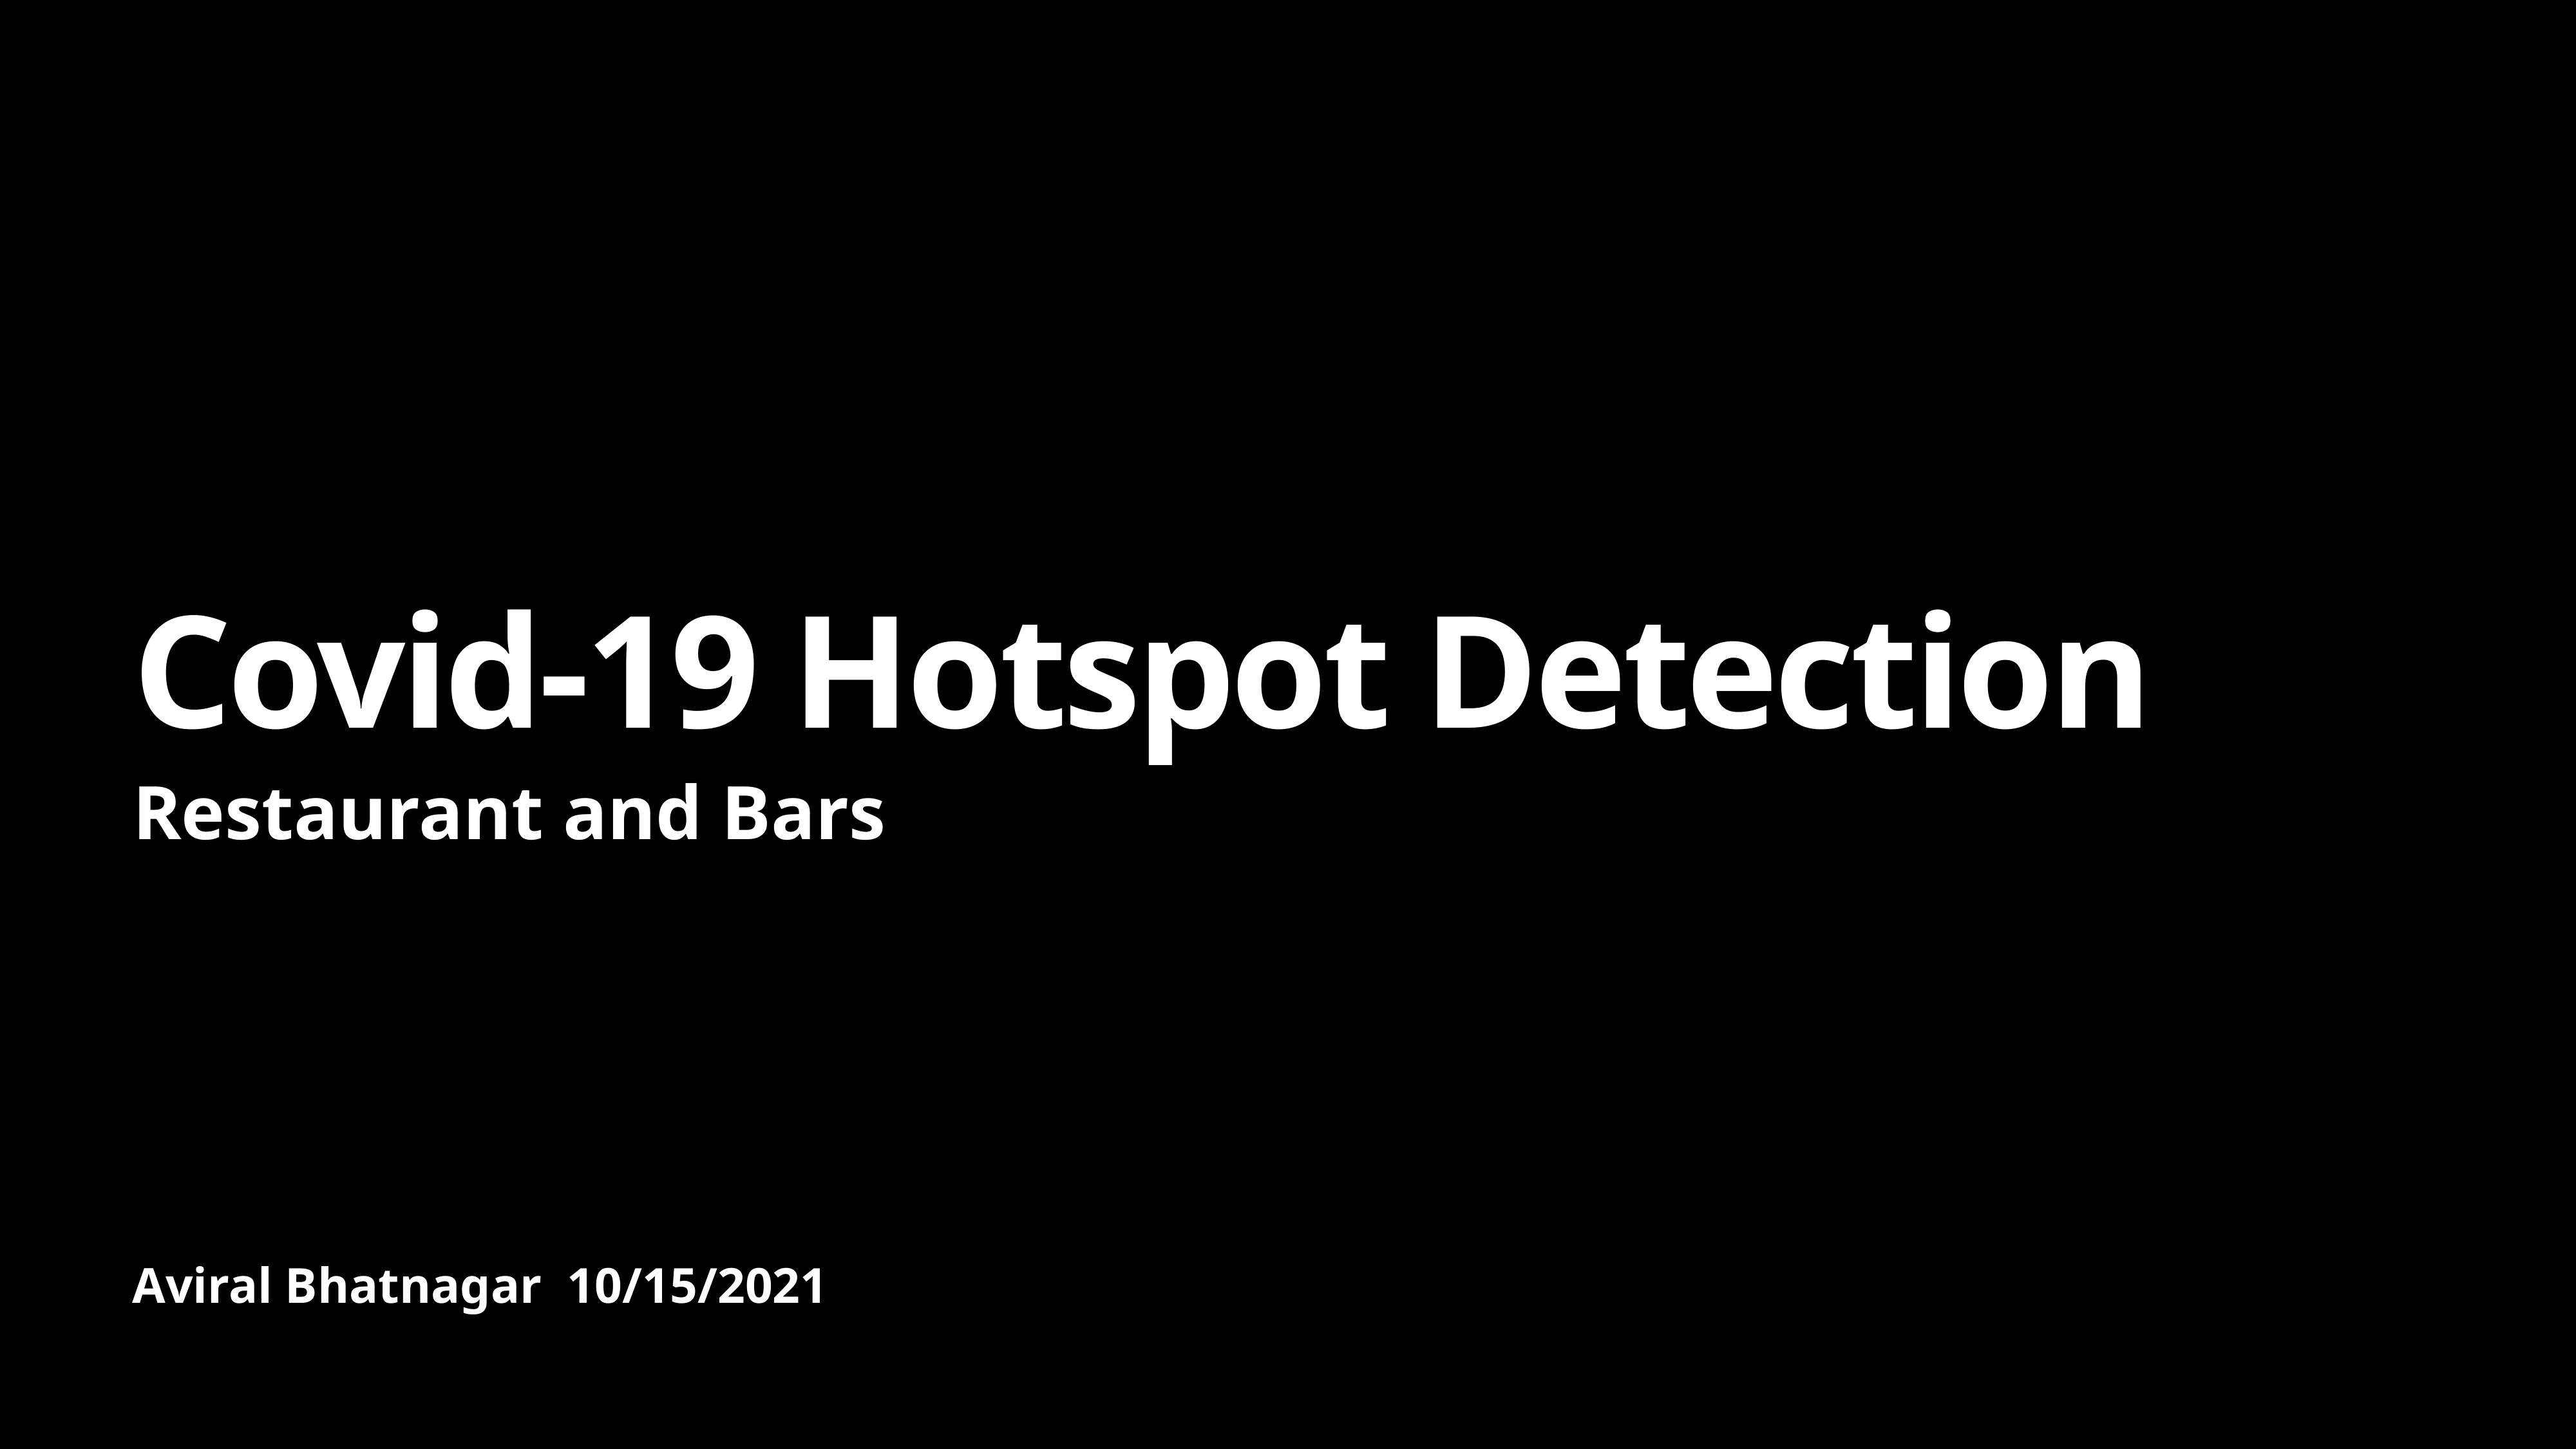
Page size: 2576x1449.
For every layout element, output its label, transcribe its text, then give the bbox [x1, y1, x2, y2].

list Aviral Bhatnagar 10/15/2021 [127, 1250, 2449, 1319]
text_box Restaurant and Bars [127, 760, 2449, 961]
title Covid-19 Hotspot Detection [127, 271, 2449, 760]
